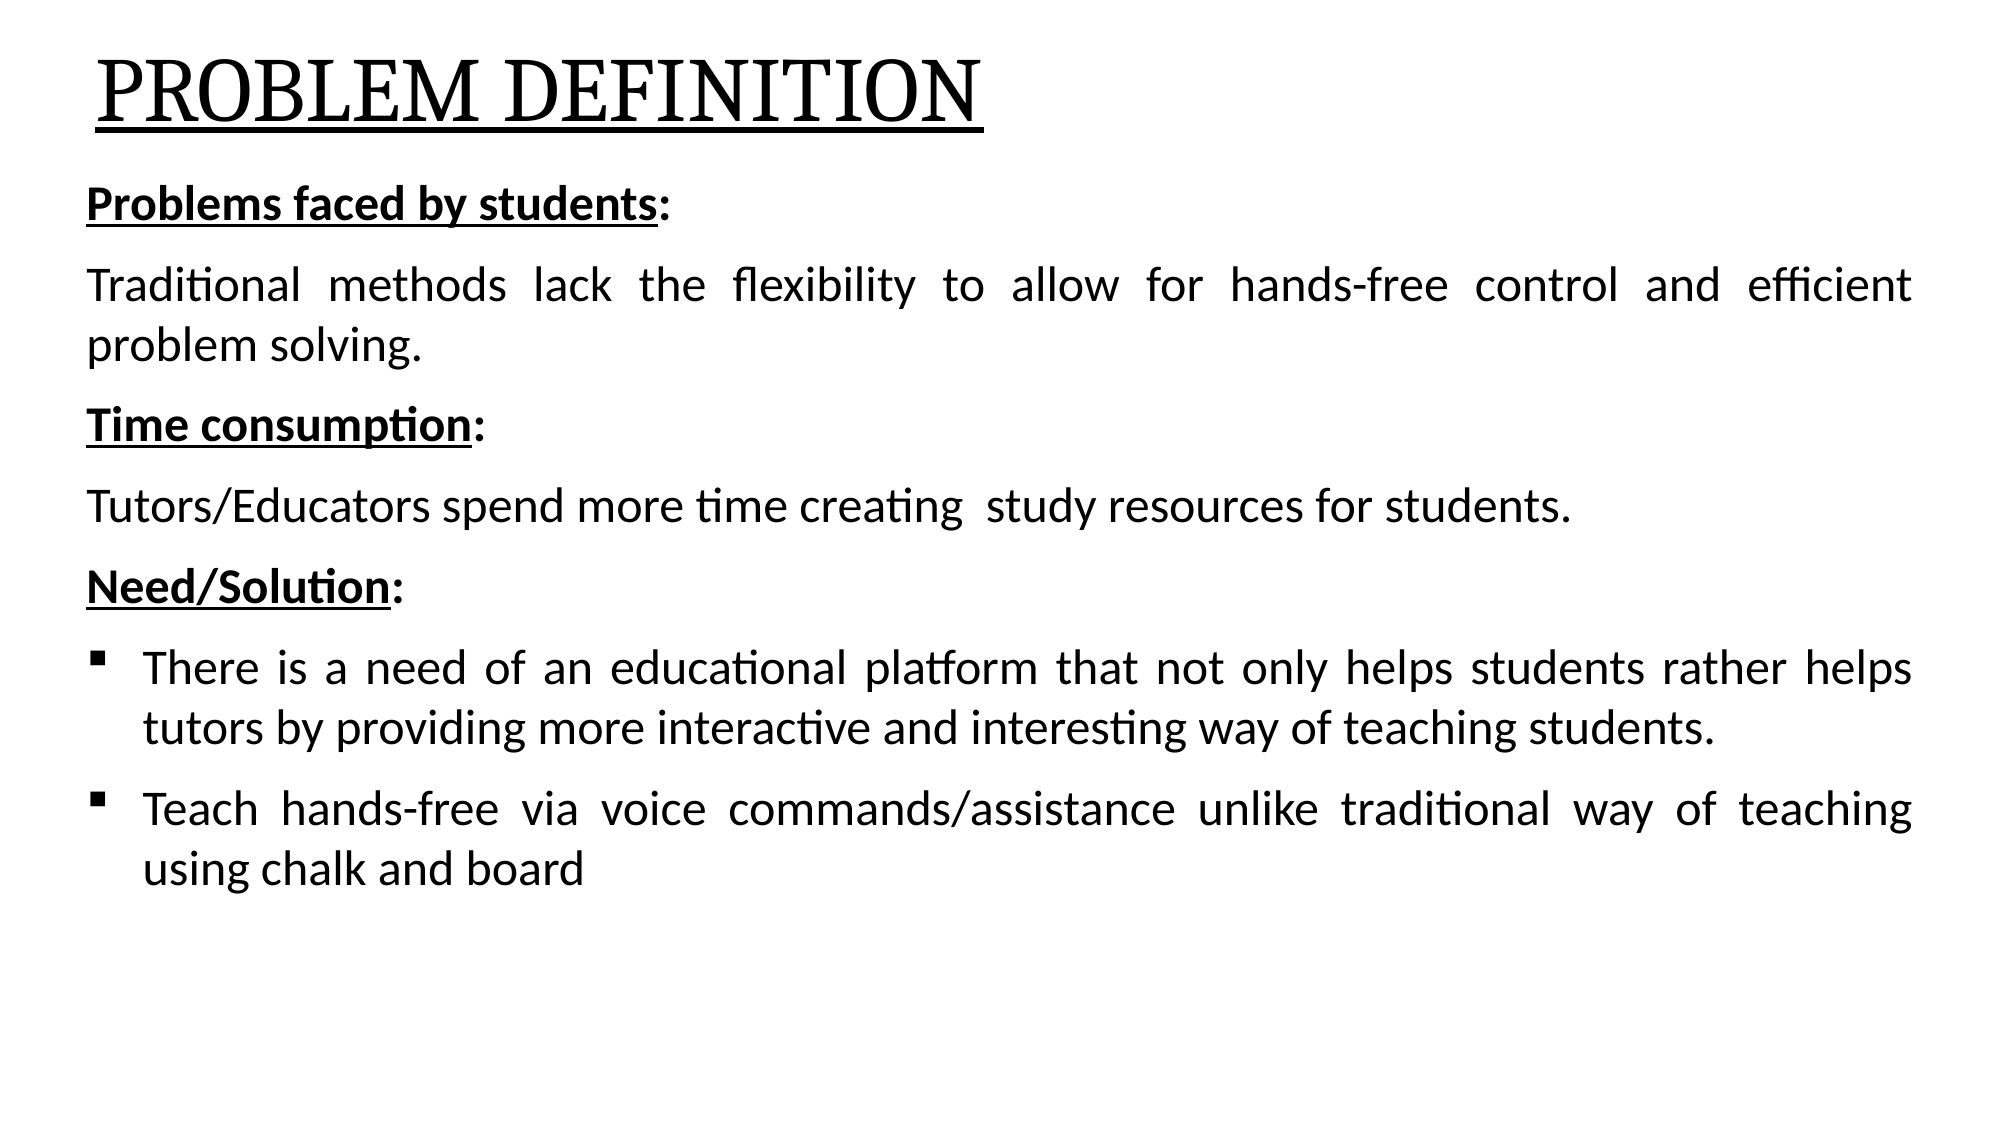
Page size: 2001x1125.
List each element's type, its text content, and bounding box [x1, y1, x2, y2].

title PROBLEM DEFINITION [0, 0, 1079, 149]
subtitle Problems faced by students: Traditional methods lack the flexibility to allow for hands-free control and efficient problem solving. Time consumption: Tutors/Educators spend more time creating study resources for students. Need/Solution: There is a need of an educational platform that not only helps students rather helps tutors by providing more interactive and interesting way of teaching students. Teach hands-free via voice commands/assistance unlike traditional way of teaching using chalk and board [71, 162, 1929, 1053]
